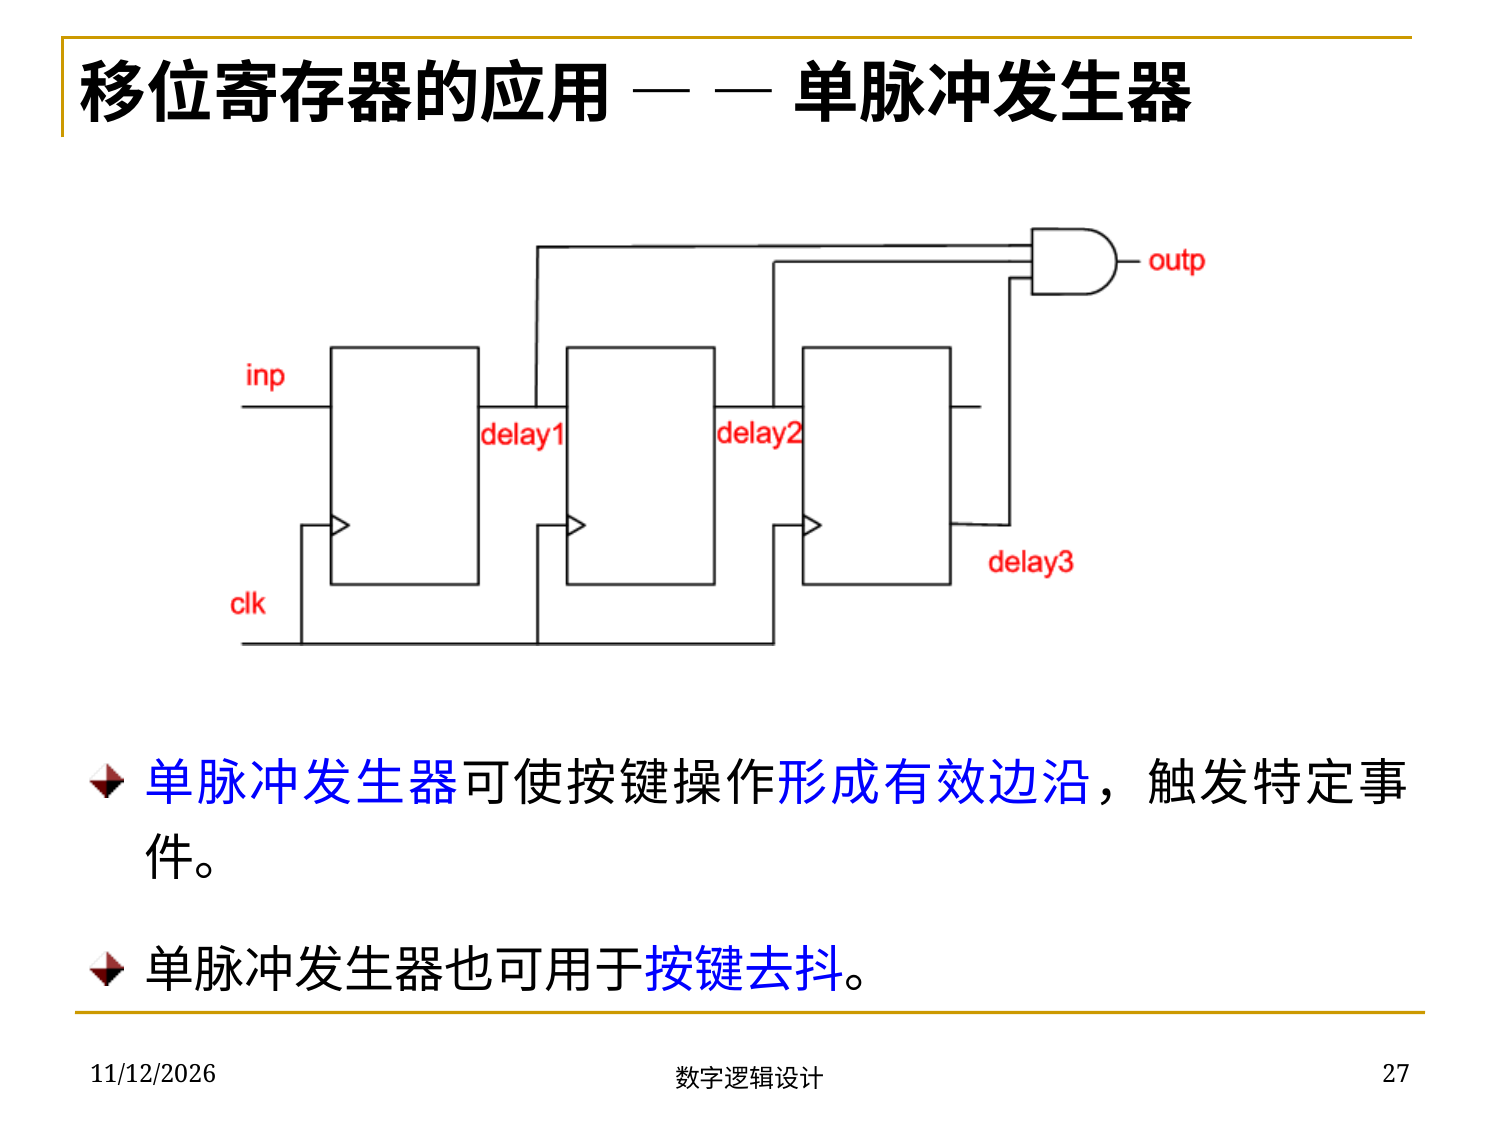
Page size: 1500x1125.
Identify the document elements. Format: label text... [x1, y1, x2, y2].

slide_number 27 [1074, 1023, 1426, 1100]
text_box 单脉冲发生器可使按键操作形成有效边沿，触发特定事件。 单脉冲发生器也可用于按键去抖。 [73, 727, 1424, 1000]
footer 数字逻辑设计 [512, 1024, 988, 1101]
picture [229, 227, 1207, 646]
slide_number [74, 1023, 426, 1100]
text_box 移位寄存器的应用 — — 单脉冲发生器 [64, 42, 1500, 138]
picture [88, 762, 124, 798]
picture [88, 950, 124, 986]
